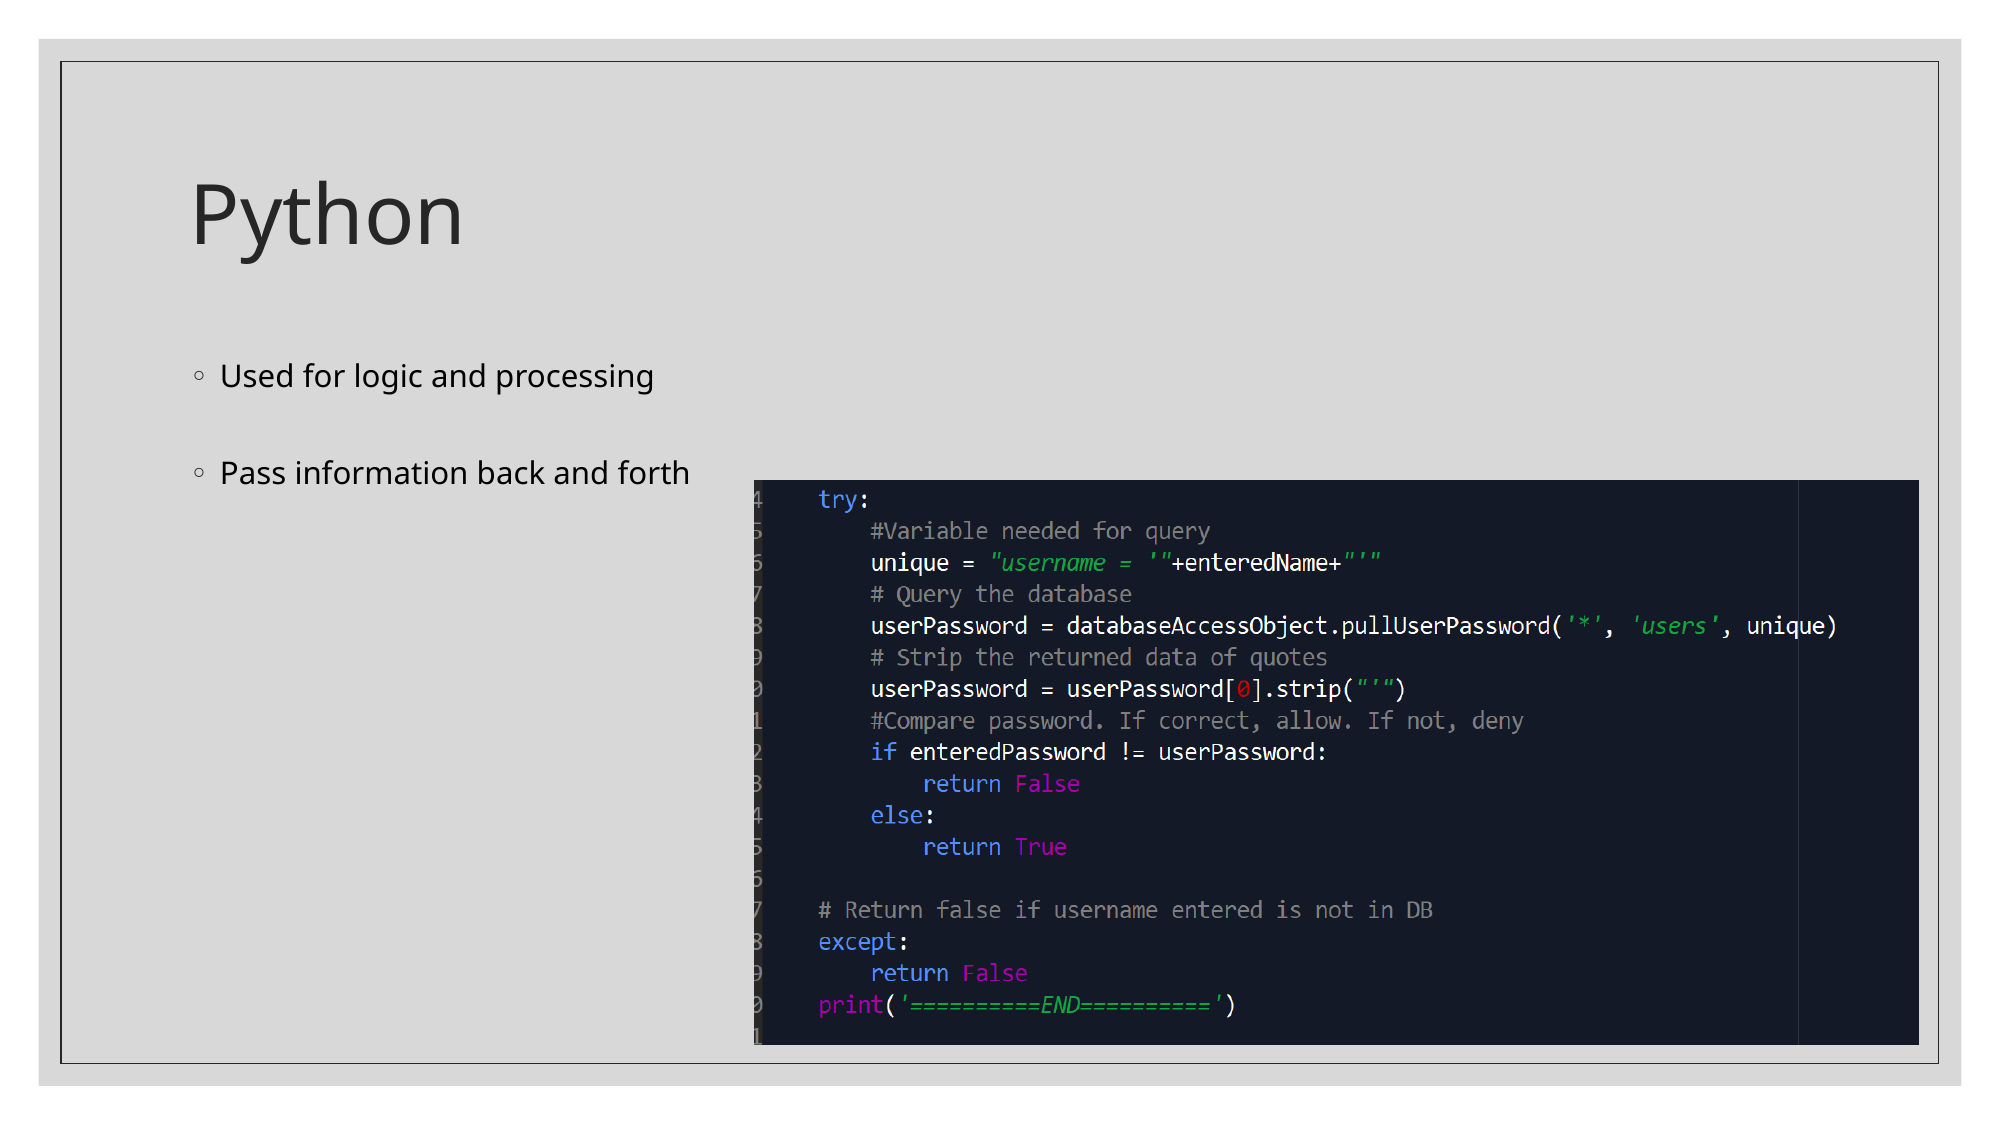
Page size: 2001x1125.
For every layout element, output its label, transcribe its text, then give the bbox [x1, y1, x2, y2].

picture [754, 480, 1919, 1045]
list Used for logic and processing Pass information back and forth [174, 345, 1825, 977]
title Python [174, 105, 1825, 331]
